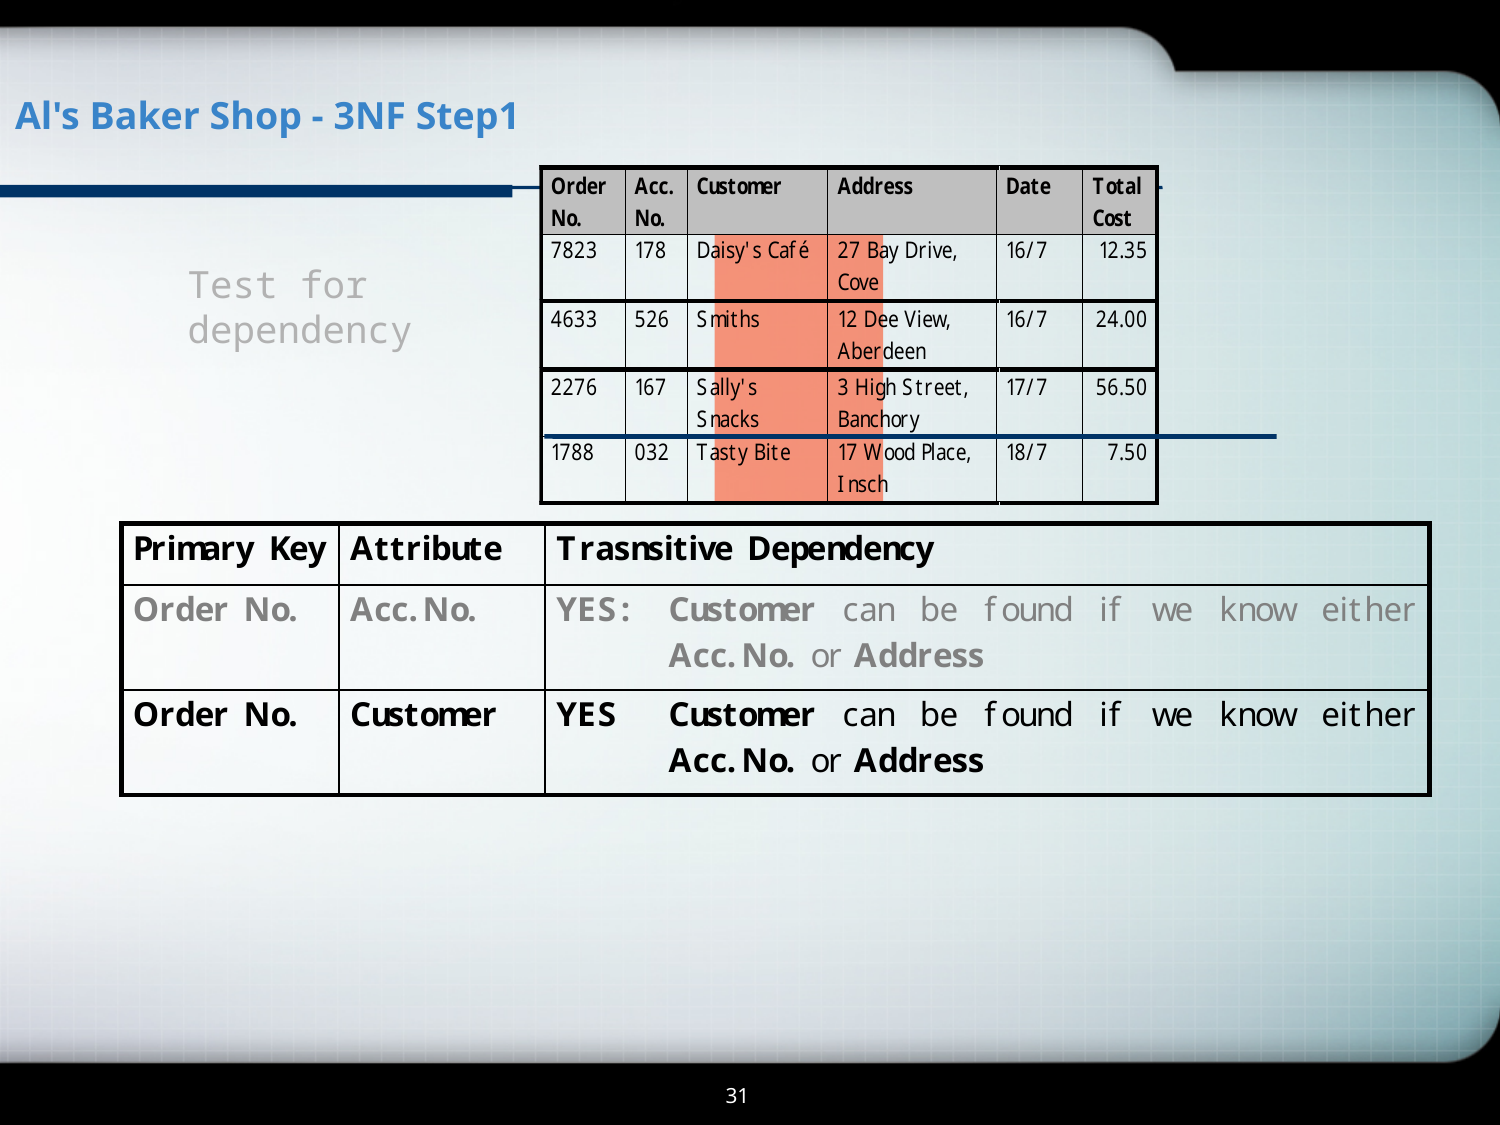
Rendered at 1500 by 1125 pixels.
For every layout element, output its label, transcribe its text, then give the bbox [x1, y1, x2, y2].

title Al's Baker Shop - 3NF Step1 [0, 71, 632, 158]
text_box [103, 520, 1494, 1123]
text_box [539, 164, 1317, 519]
picture [0, 0, 1500, 1125]
text_box Test for dependency [172, 253, 428, 359]
